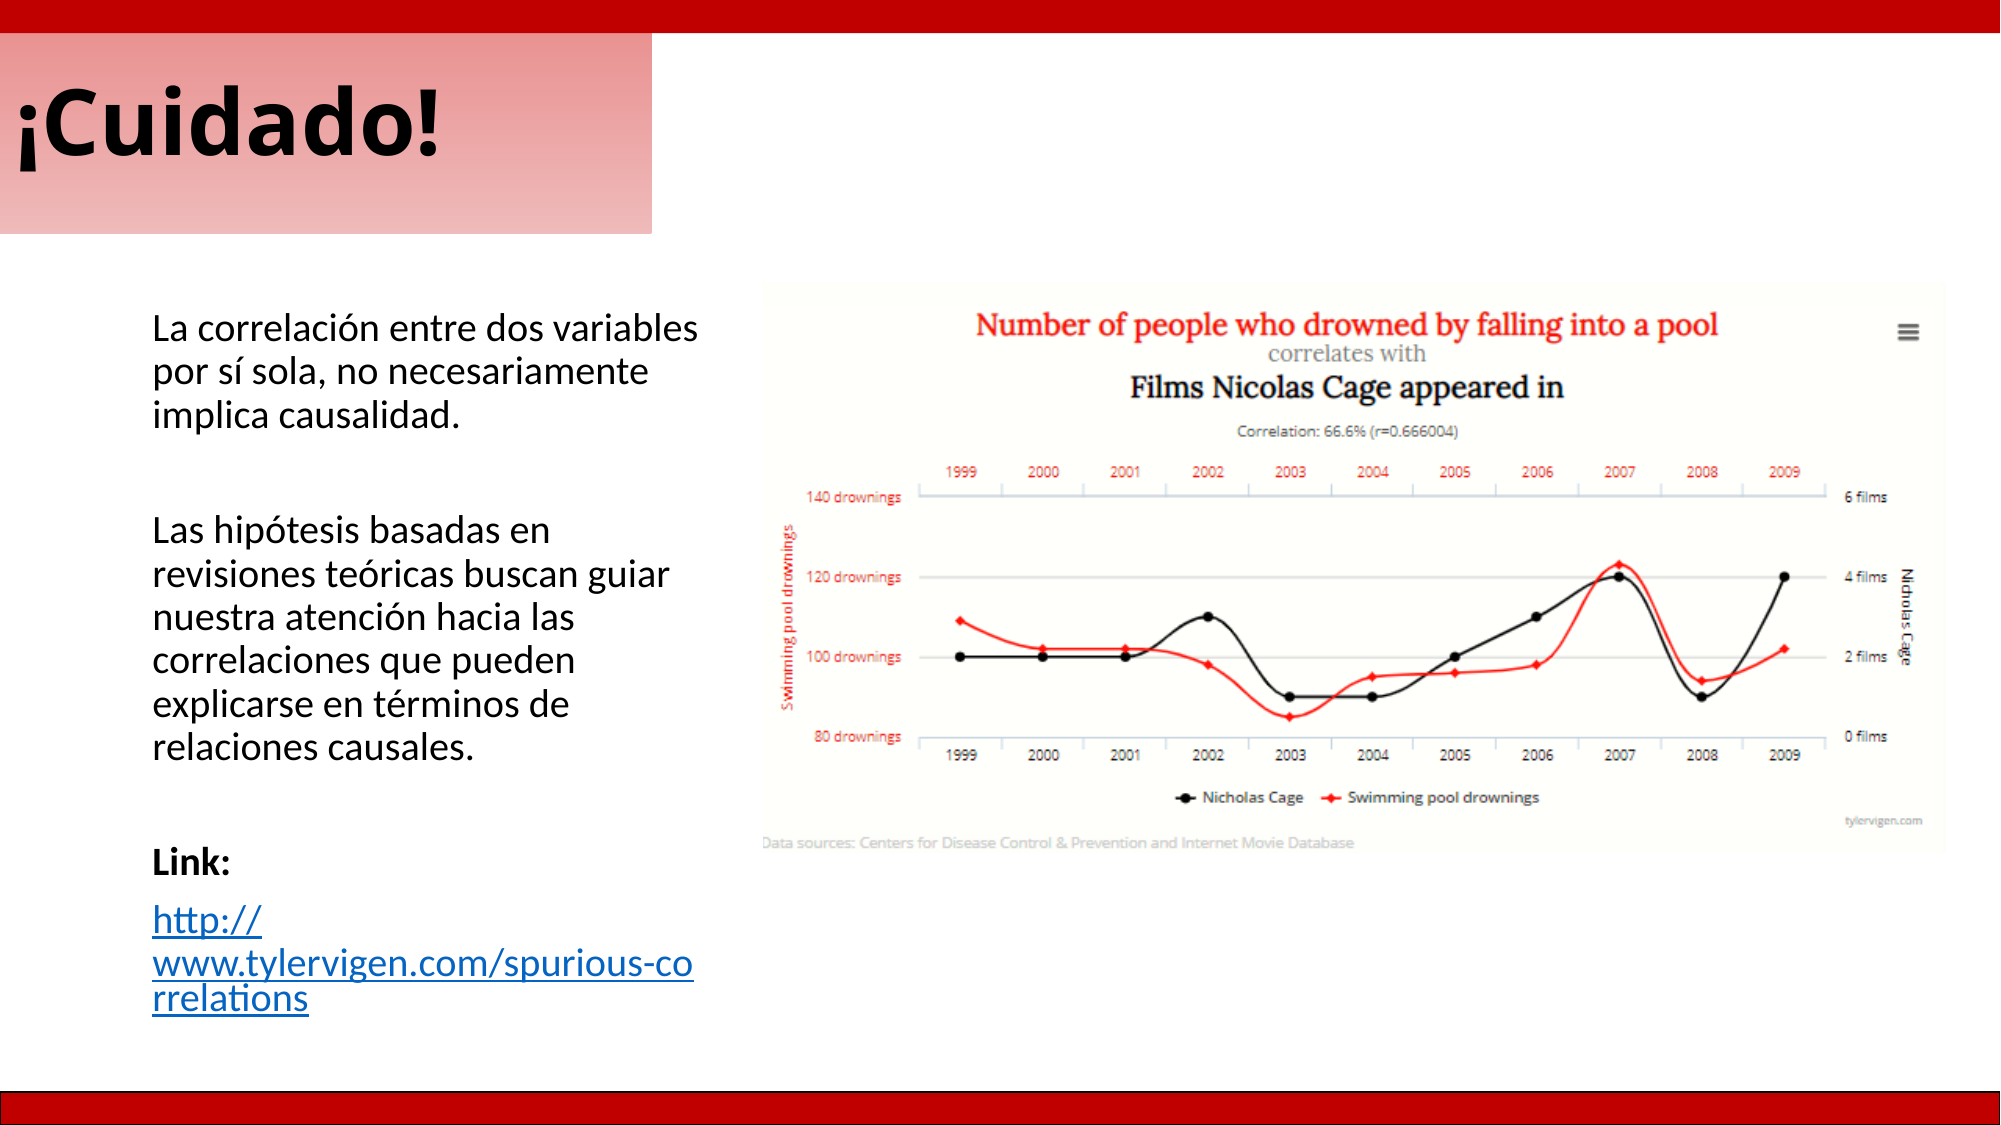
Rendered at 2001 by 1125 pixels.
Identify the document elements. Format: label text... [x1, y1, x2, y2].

text_box [0, 0, 2000, 34]
picture [763, 282, 1946, 853]
text_box ¡Cuidado! [0, 34, 652, 234]
list La correlación entre dos variables por sí sola, no necesariamente implica causalidad. Las hipótesis basadas en revisiones teóricas buscan guiar nuestra atención hacia las correlaciones que pueden explicarse en términos de relaciones causales. Link: http://www.tylervigen.com/spurious-correlations [137, 299, 716, 1014]
text_box [0, 1091, 2000, 1125]
